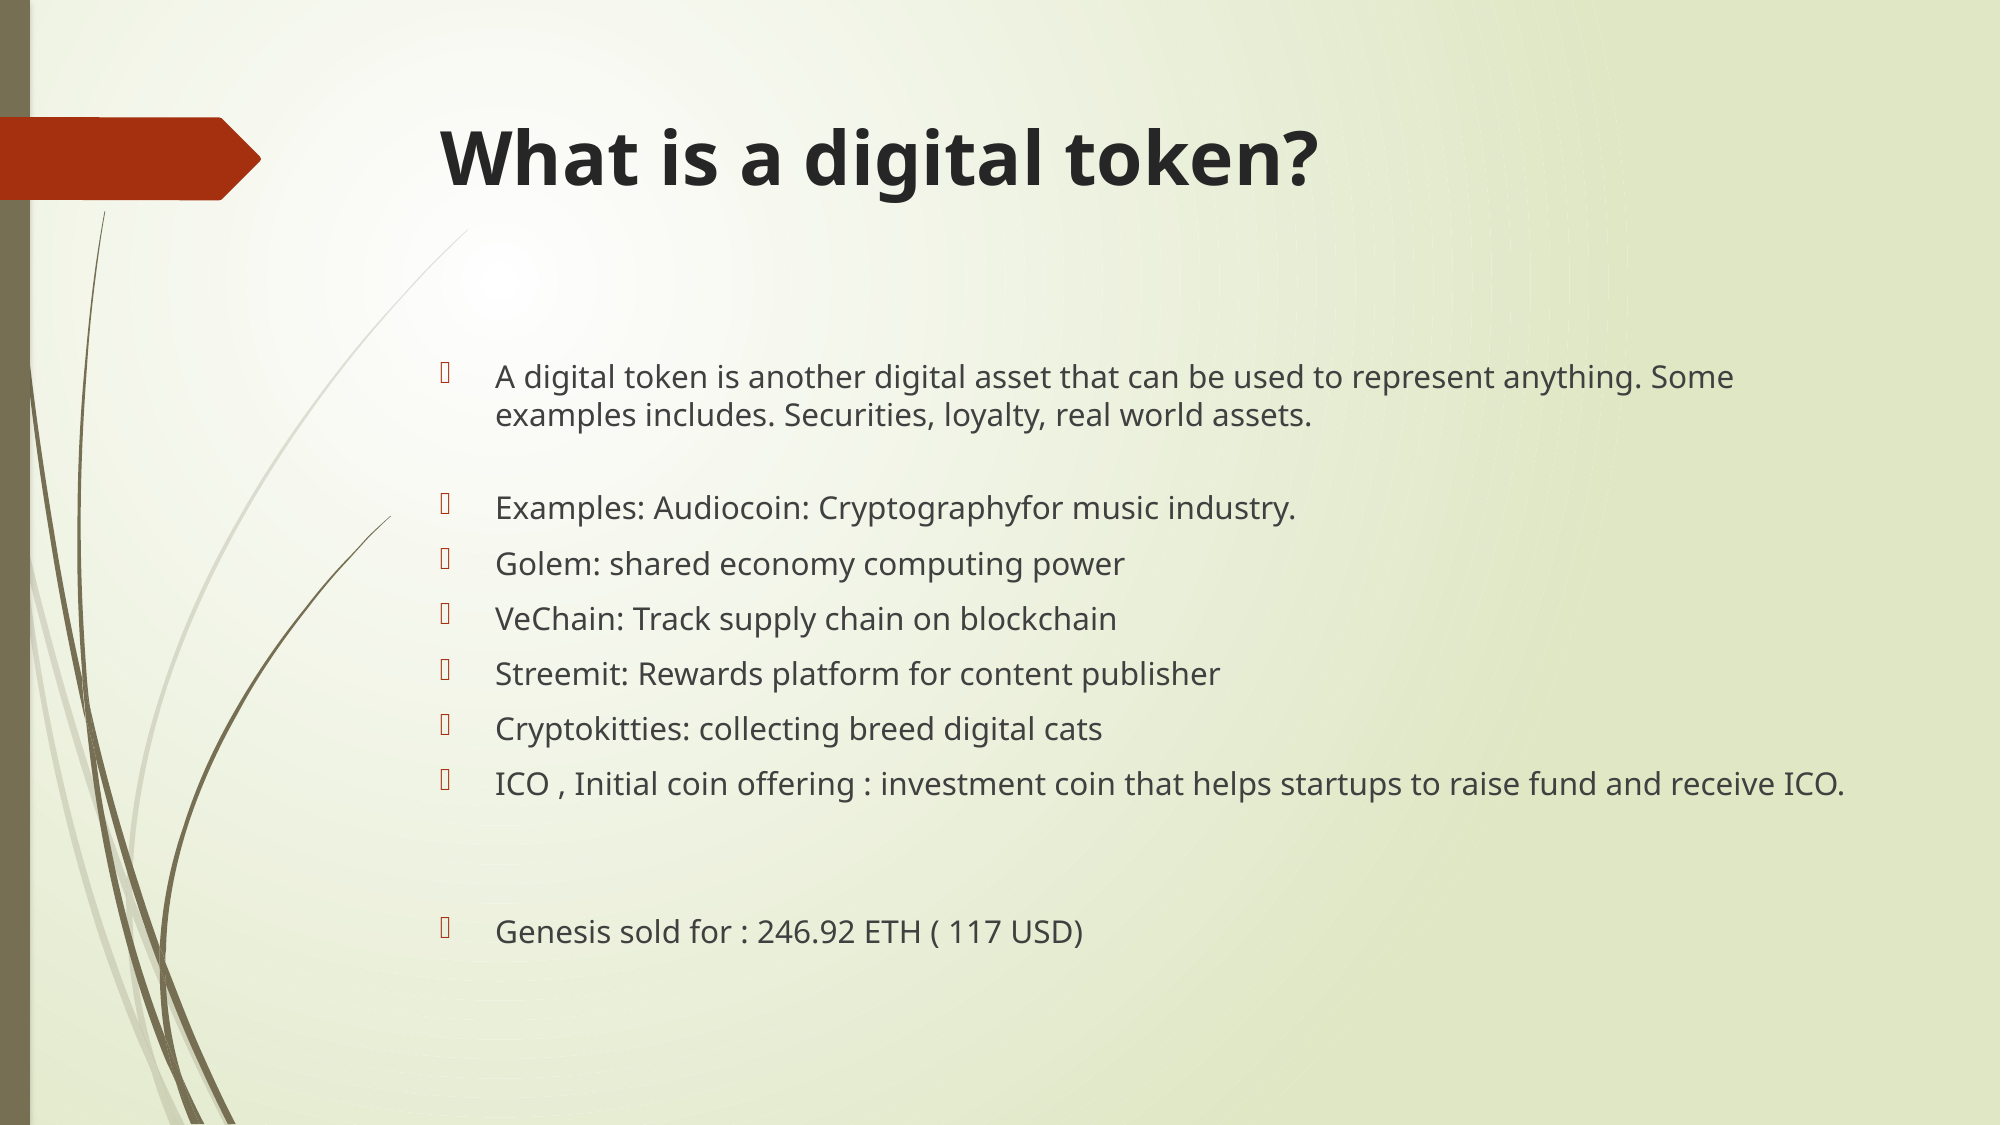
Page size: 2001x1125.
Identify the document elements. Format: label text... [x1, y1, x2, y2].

list A digital token is another digital asset that can be used to represent anything. Some examples includes. Securities, loyalty, real world assets. Examples: Audiocoin: Cryptographyfor music industry. Golem: shared economy computing power VeChain: Track supply chain on blockchain Streemit: Rewards platform for content publisher Cryptokitties: collecting breed digital cats ICO , Initial coin offering : investment coin that helps startups to raise fund and receive ICO. Genesis sold for : 246.92 ETH ( 117 USD) [424, 350, 1888, 970]
title What is a digital token? [425, 102, 1888, 313]
